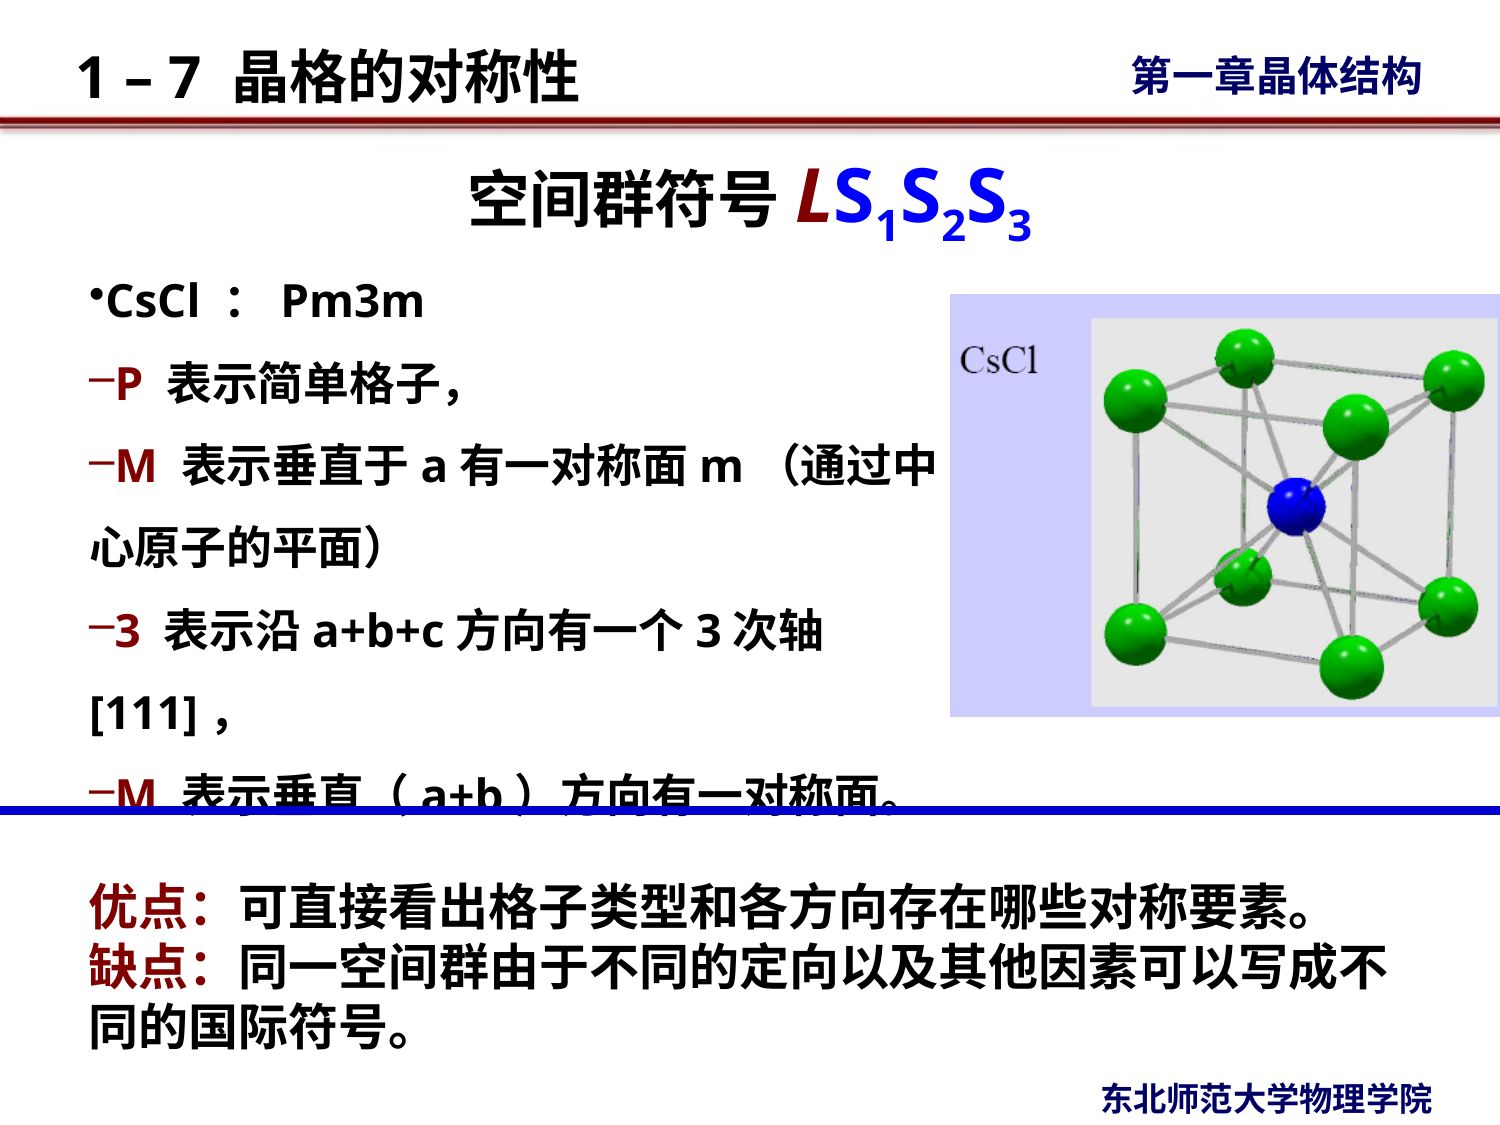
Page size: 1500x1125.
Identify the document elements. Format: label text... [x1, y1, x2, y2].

picture [0, 815, 1500, 1125]
picture [0, 0, 1500, 806]
list CsCl ：Pm3m P 表示简单格子， M 表示垂直于a有一对称面m（通过中心原子的平面） 3 表示沿a+b+c方向有一个3次轴[111]， M 表示垂直（a+b）方向有一对称面。 [74, 236, 962, 806]
title 空间群符号LS1S2S3 [75, 136, 1425, 249]
text_box 优点：可直接看出格子类型和各方向存在哪些对称要素。 缺点：同一空间群由于不同的定向以及其他因素可以写成不同的国际符号。 [74, 819, 1425, 1123]
